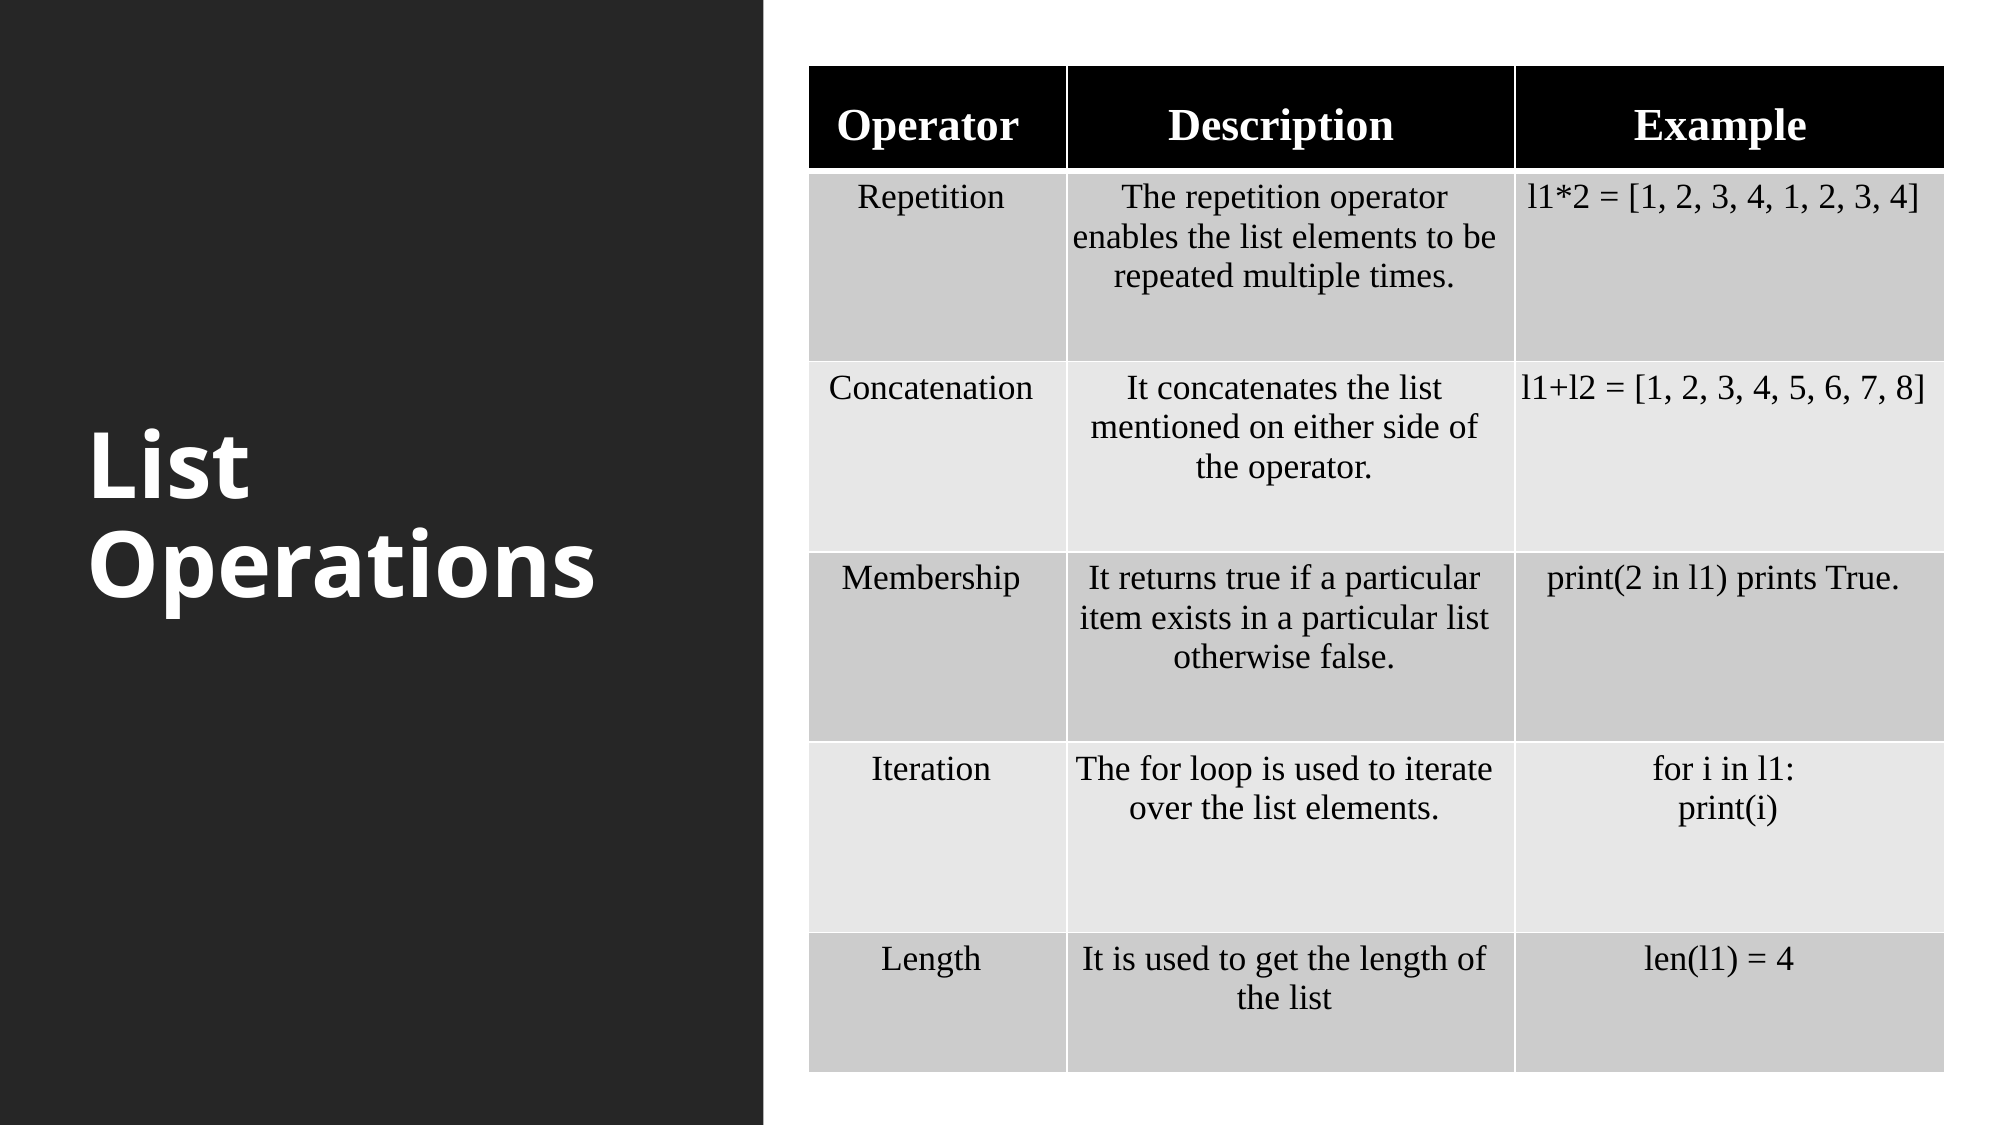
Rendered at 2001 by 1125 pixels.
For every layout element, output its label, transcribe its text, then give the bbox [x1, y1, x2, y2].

table_cell Length [809, 933, 1066, 1072]
text_box [0, 0, 764, 1125]
table_cell The repetition operator enables the list elements to be repeated multiple times. [1068, 174, 1514, 361]
table_cell Membership [809, 553, 1066, 741]
table_header Description [1068, 66, 1514, 168]
table_header Operator [809, 66, 1066, 168]
table_cell Concatenation [809, 362, 1066, 551]
table_cell The for loop is used to iterate over the list elements. [1068, 743, 1514, 932]
table_cell Repetition [809, 174, 1066, 361]
table_cell len(l1) = 4 [1516, 933, 1944, 1072]
table_cell It concatenates the list mentioned on either side of the operator. [1068, 362, 1514, 551]
table_cell Iteration [809, 743, 1066, 932]
table_cell It returns true if a particular item exists in a particular list otherwise false. [1068, 553, 1514, 741]
table_cell It is used to get the length of the list [1068, 933, 1514, 1072]
table_cell print(2 in l1) prints True. [1516, 553, 1944, 741]
table_header Example [1516, 66, 1944, 168]
table_cell for i in l1: print(i) [1516, 743, 1944, 932]
title List Operations [71, 342, 692, 626]
table_cell l1+l2 = [1, 2, 3, 4, 5, 6, 7, 8] [1516, 362, 1944, 551]
table_cell l1*2 = [1, 2, 3, 4, 1, 2, 3, 4] [1516, 174, 1944, 361]
